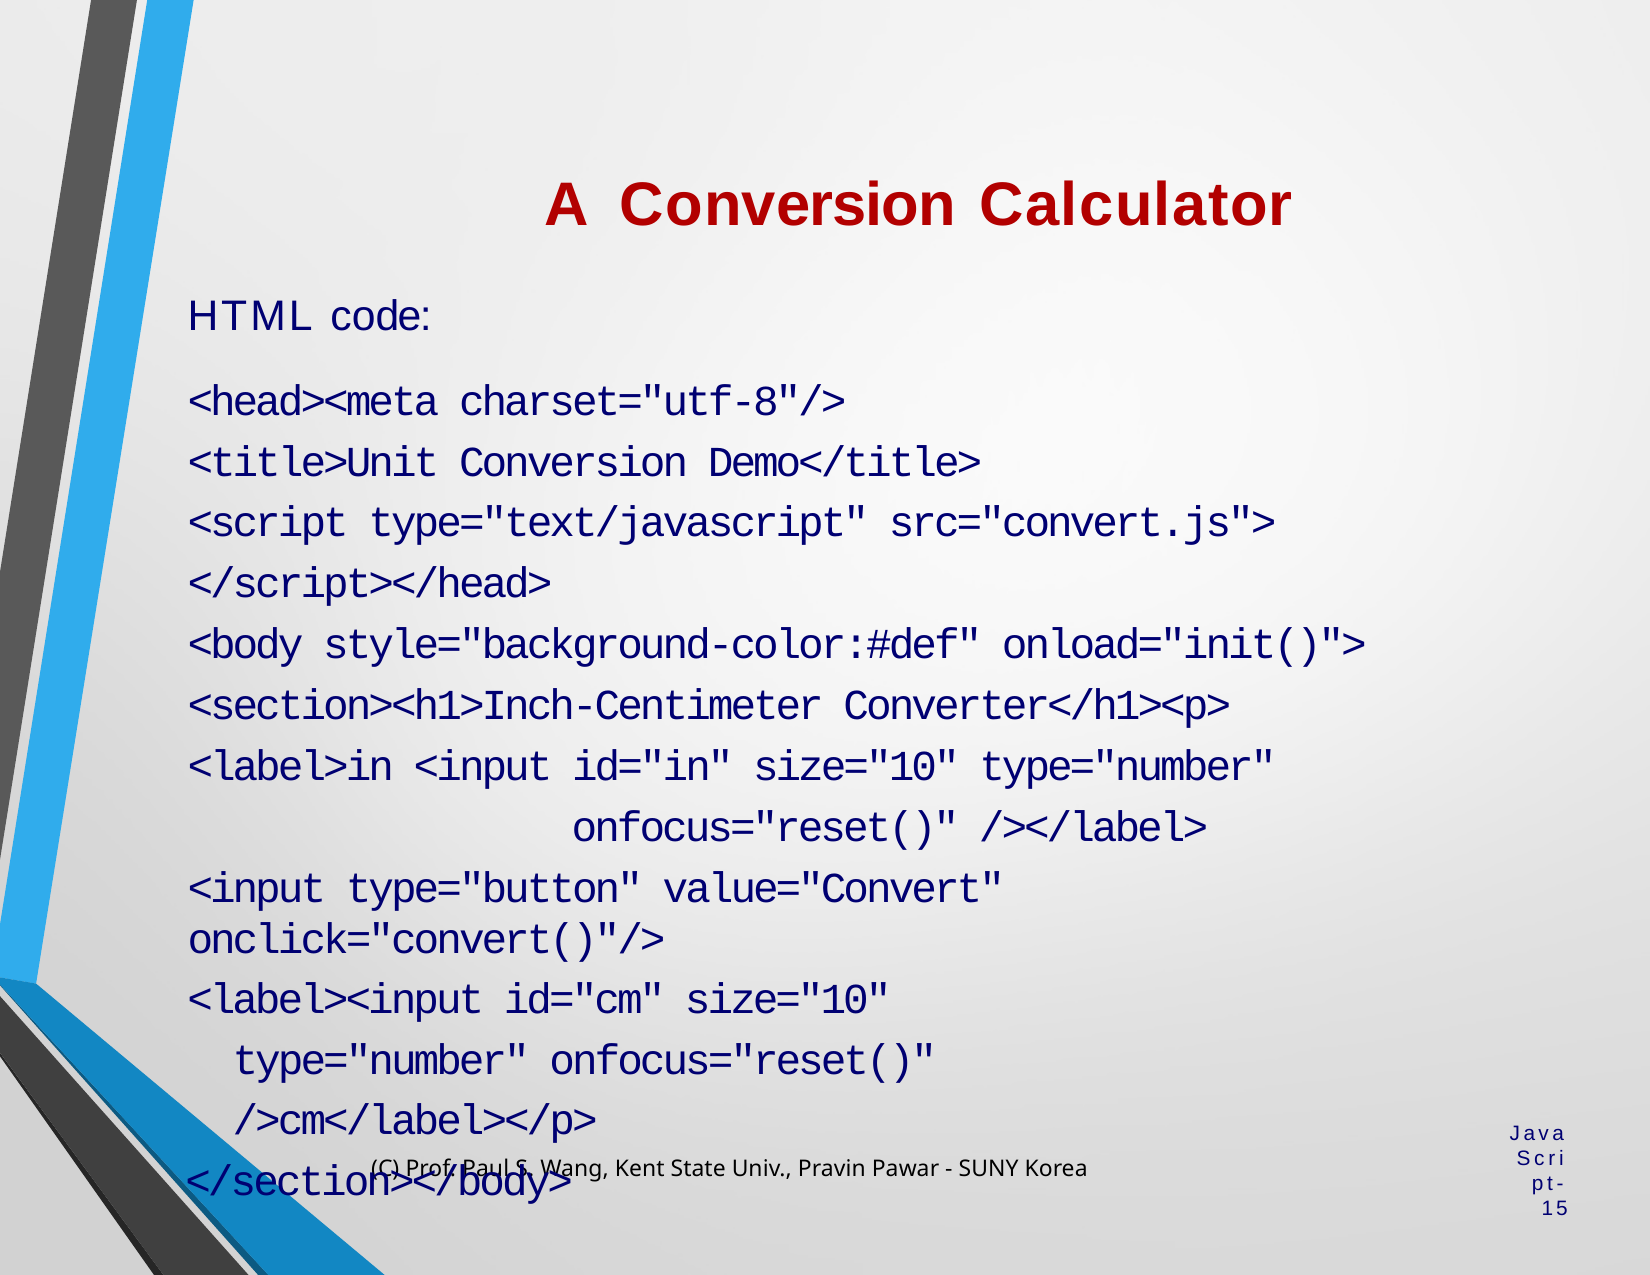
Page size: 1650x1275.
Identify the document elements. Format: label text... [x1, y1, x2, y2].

text_box HTML code: <head><meta charset="utf-8"/> <title>Unit Conversion Demo</title> <script type="text/javascript" src="convert.js"> </script></head> <body style="background-color:#def" onload="init()"> <section><h1>Inch-Centimeter Converter</h1><p> <label>in <input id="in" size="10" type="number" onfocus="reset()" /></label> <input type="button" value="Convert" onclick="convert()"/> <label><input id="cm" size="10" type="number" onfocus="reset()" />cm</label></p> </section></body> [185, 287, 1501, 1099]
footer (C) Prof. Paul S. Wang, Kent State Univ., Pravin Pawar - SUNY Korea [355, 1135, 1315, 1204]
title A Conversion Calculator [95, 12, 1487, 381]
slide_number JavaScript-15 [1490, 1135, 1568, 1204]
